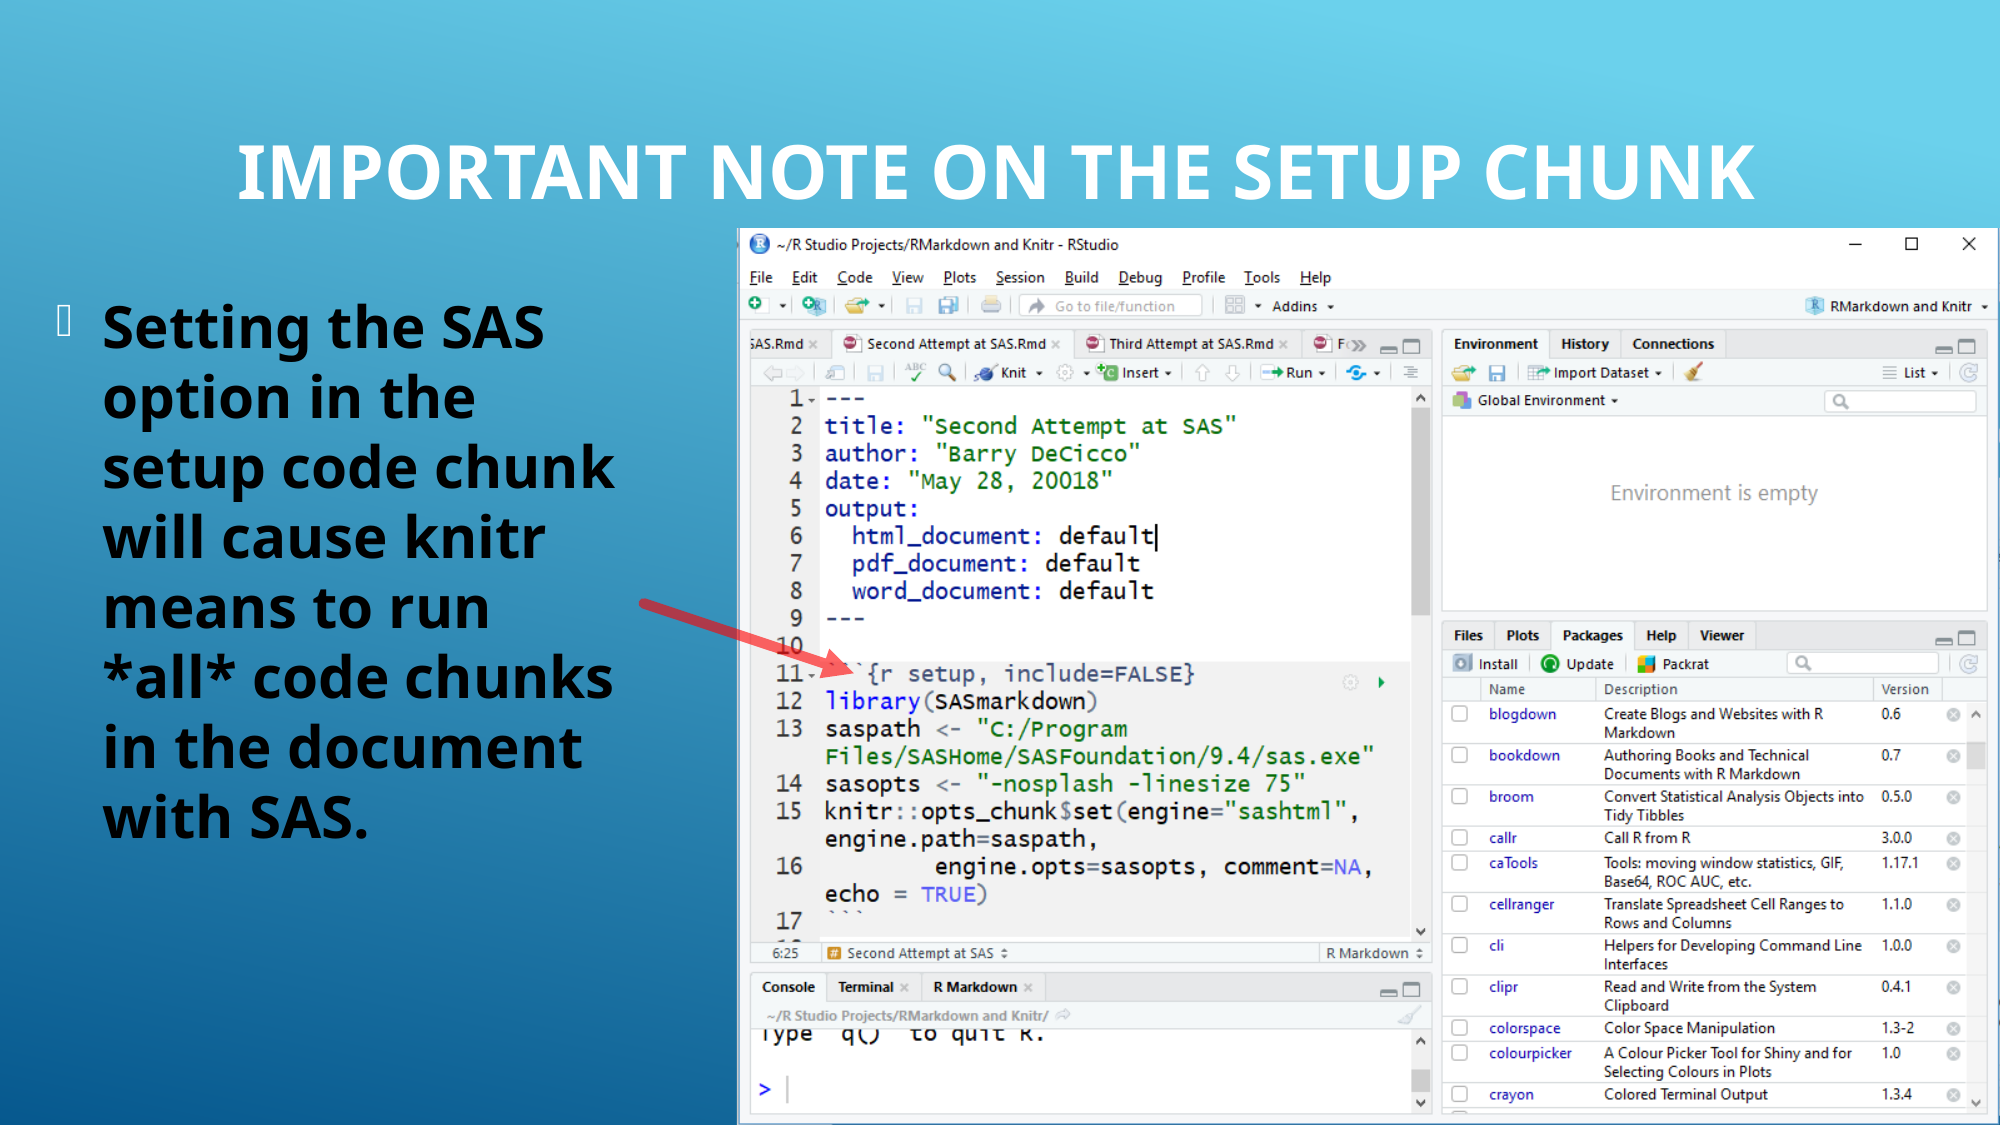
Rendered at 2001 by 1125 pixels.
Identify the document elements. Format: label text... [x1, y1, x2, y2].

picture [736, 228, 2000, 1125]
list Setting the SAS option in the setup code chunk will cause knitr means to run *all* code chunks in the document with SAS. [41, 257, 644, 883]
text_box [643, 603, 855, 674]
title Important Note on the Setup Chunk [131, 61, 1863, 278]
